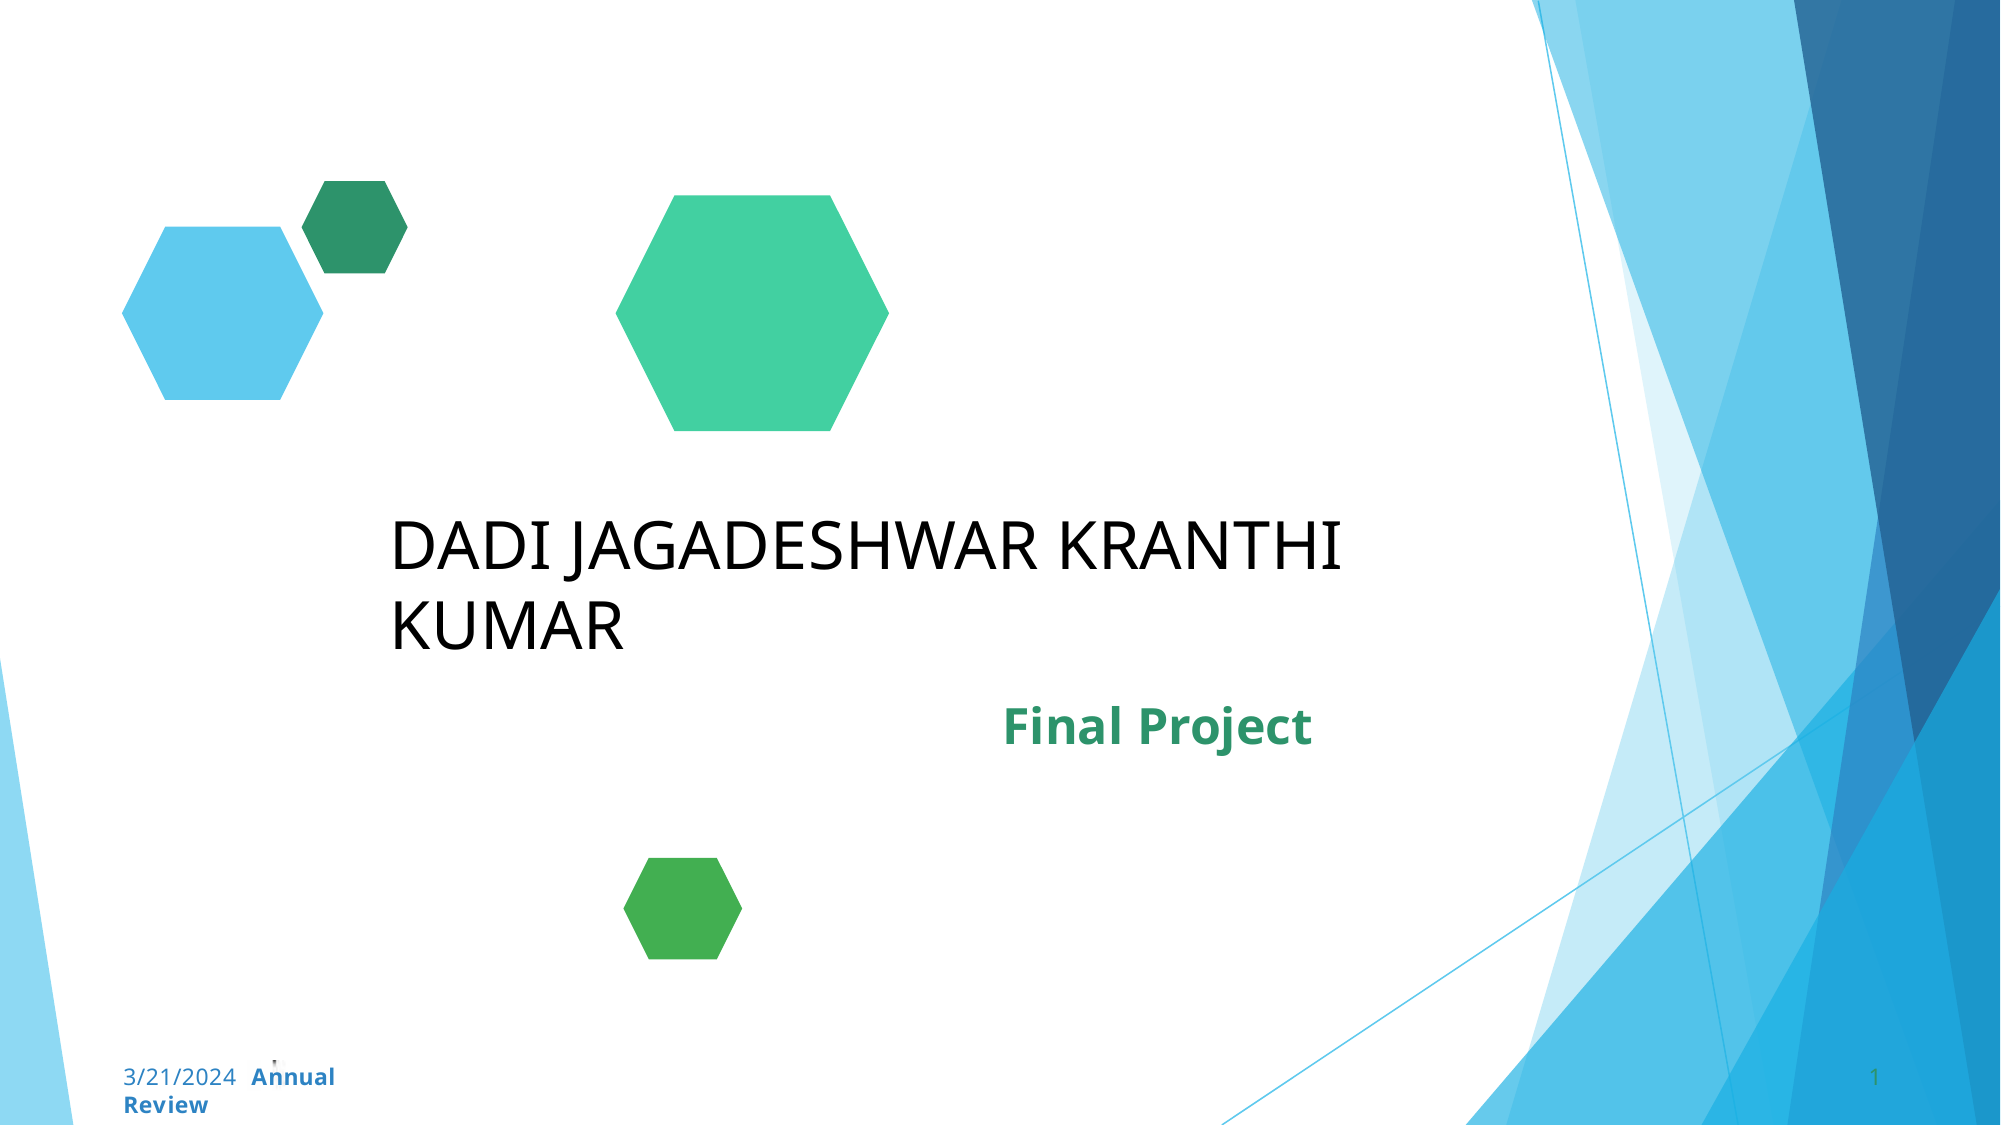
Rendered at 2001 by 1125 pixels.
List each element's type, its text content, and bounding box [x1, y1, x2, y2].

text_box 3/21/2024 Annual Review [121, 1103, 417, 1118]
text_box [121, 180, 408, 401]
title DADI JAGADESHWAR KRANTHI KUMAR [0, 500, 1500, 691]
text_box Final Project [999, 692, 1388, 755]
picture [110, 1060, 463, 1094]
text_box [615, 195, 890, 432]
text_box [623, 857, 743, 960]
slide_number 1 [1862, 1061, 1888, 1125]
